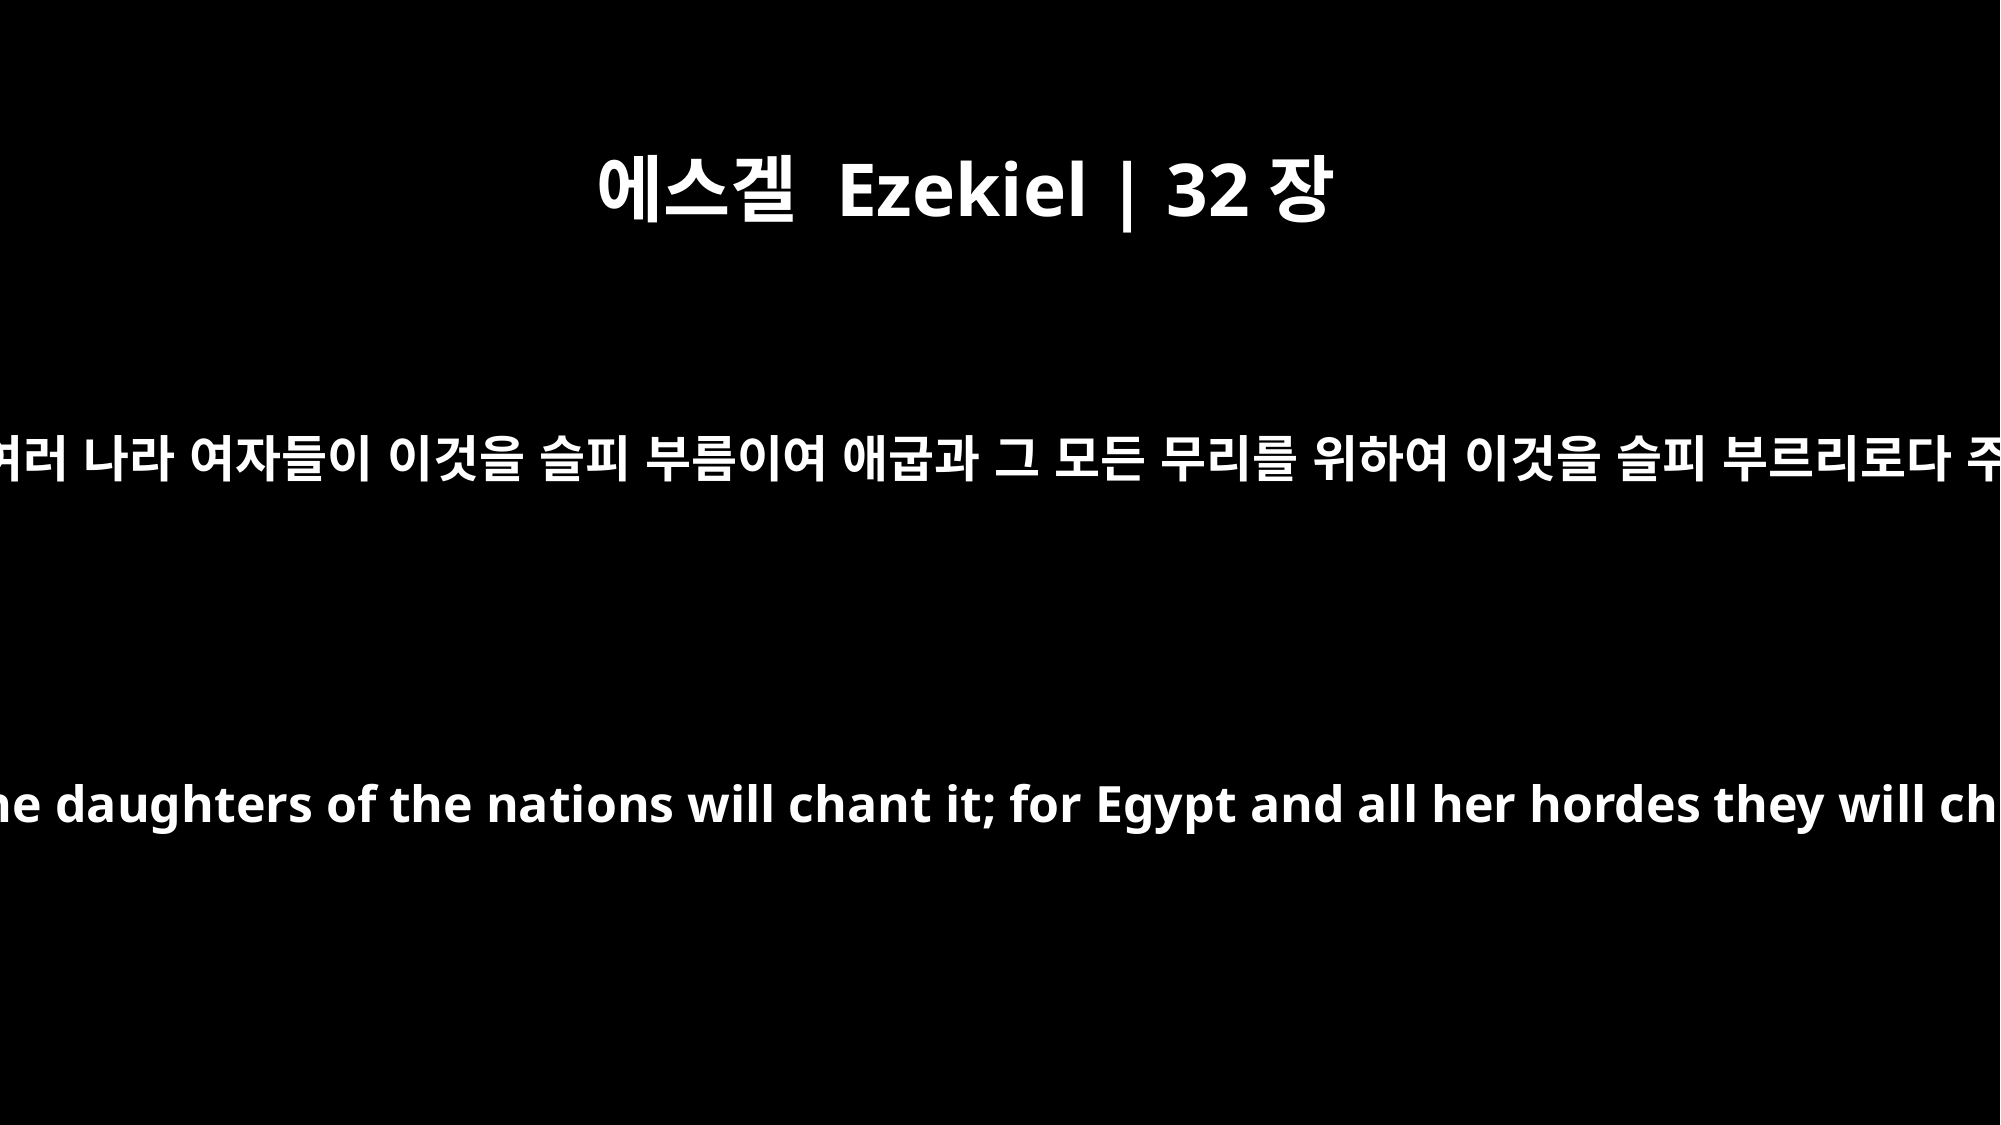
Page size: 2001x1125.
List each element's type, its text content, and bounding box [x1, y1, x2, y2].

text_box "This is the lament they will chant for her. The daughters of the nations will chant it; for Egypt and all her hordes they will chant it, declares the Sovereign LORD." [0, 764, 2000, 840]
text_box 16 이는 슬피 부를 노래이니 여러 나라 여자들이 이것을 슬피 부름이여 애굽과 그 모든 무리를 위하여 이것을 슬피 부르리로다 주 여호와의 말씀이니라 [0, 359, 2000, 495]
text_box 에스겔 Ezekiel | 32장 [581, 136, 1351, 239]
